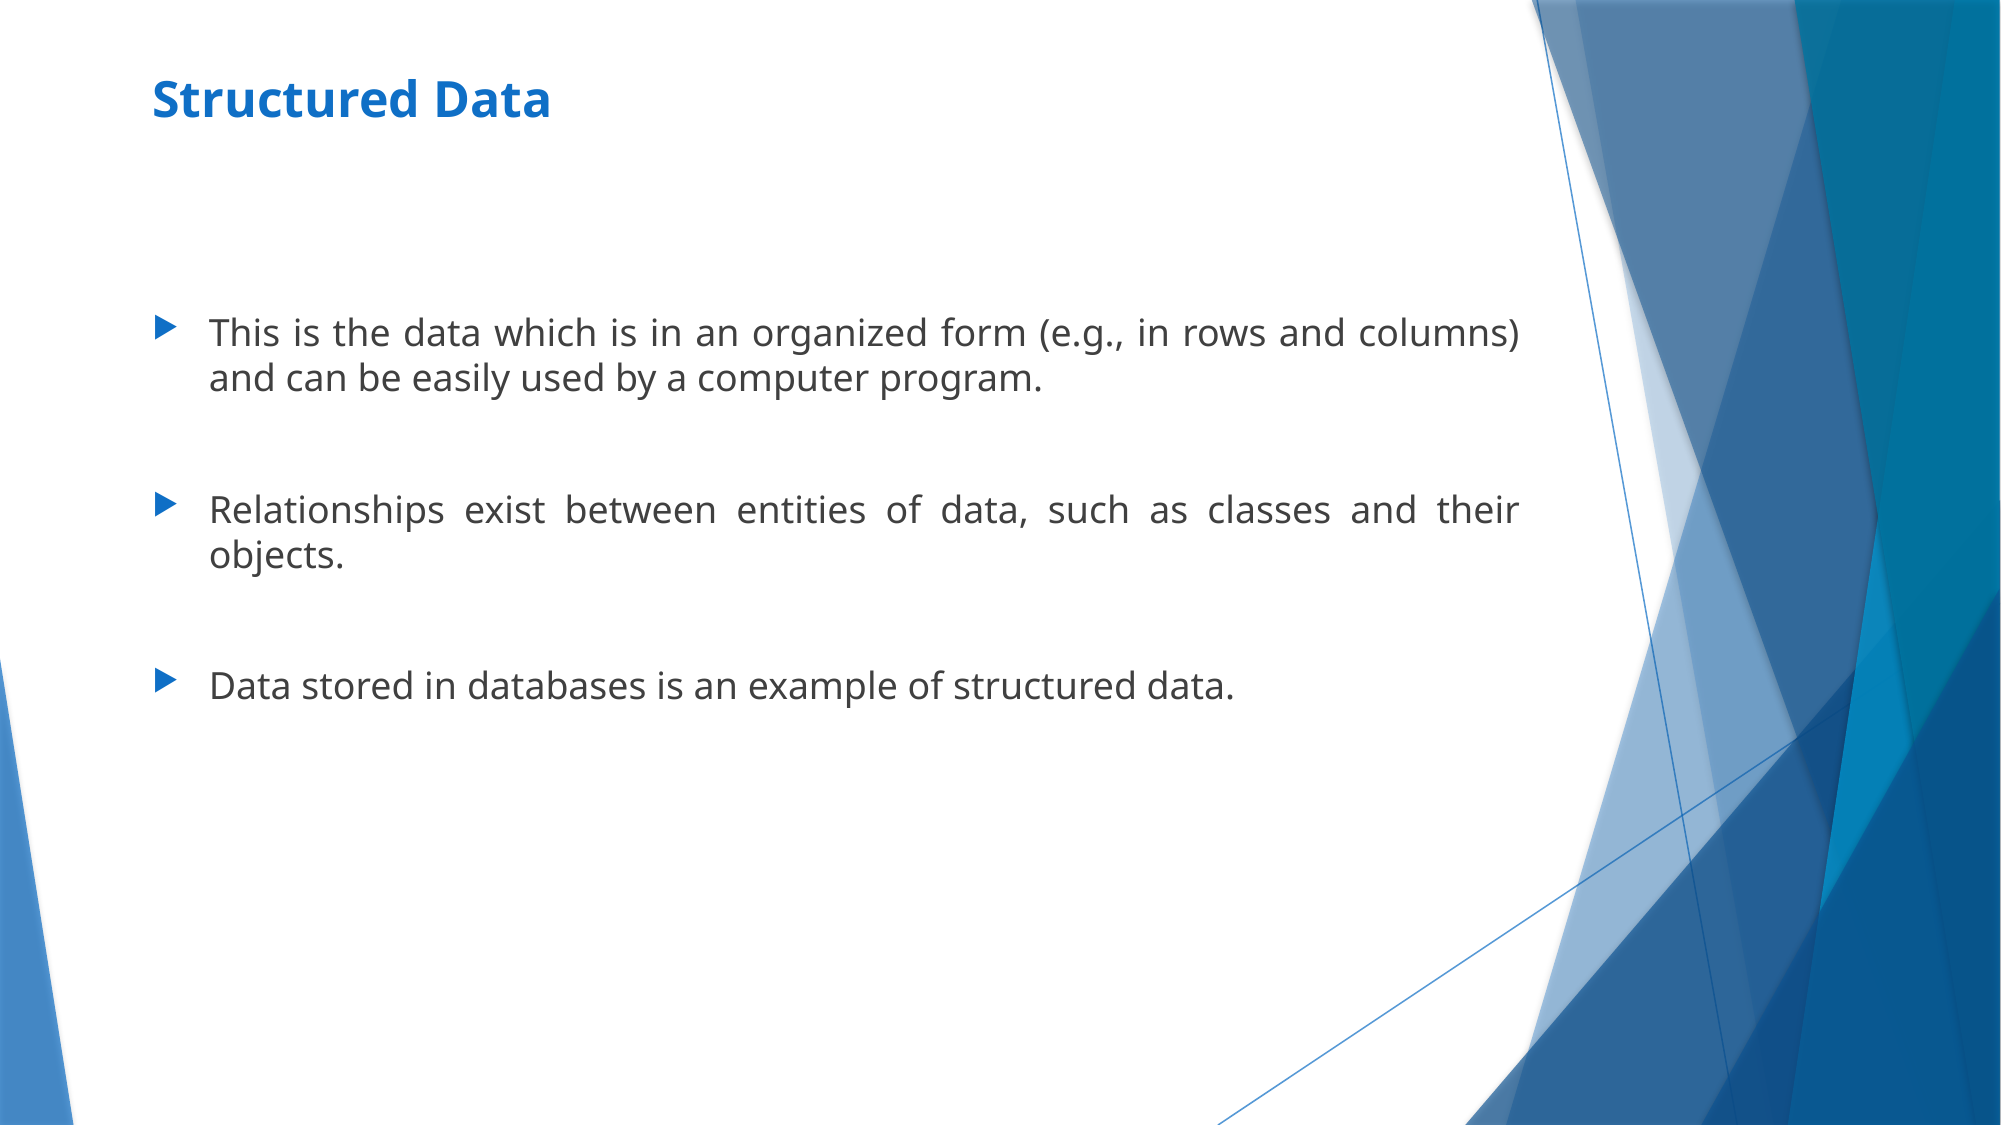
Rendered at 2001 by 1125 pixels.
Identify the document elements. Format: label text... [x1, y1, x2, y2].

list This is the data which is in an organized form (e.g., in rows and columns) and can be easily used by a computer program. Relationships exist between entities of data, such as classes and their objects. Data stored in databases is an example of structured data. [137, 235, 1537, 887]
title Structured Data [137, 59, 1863, 145]
